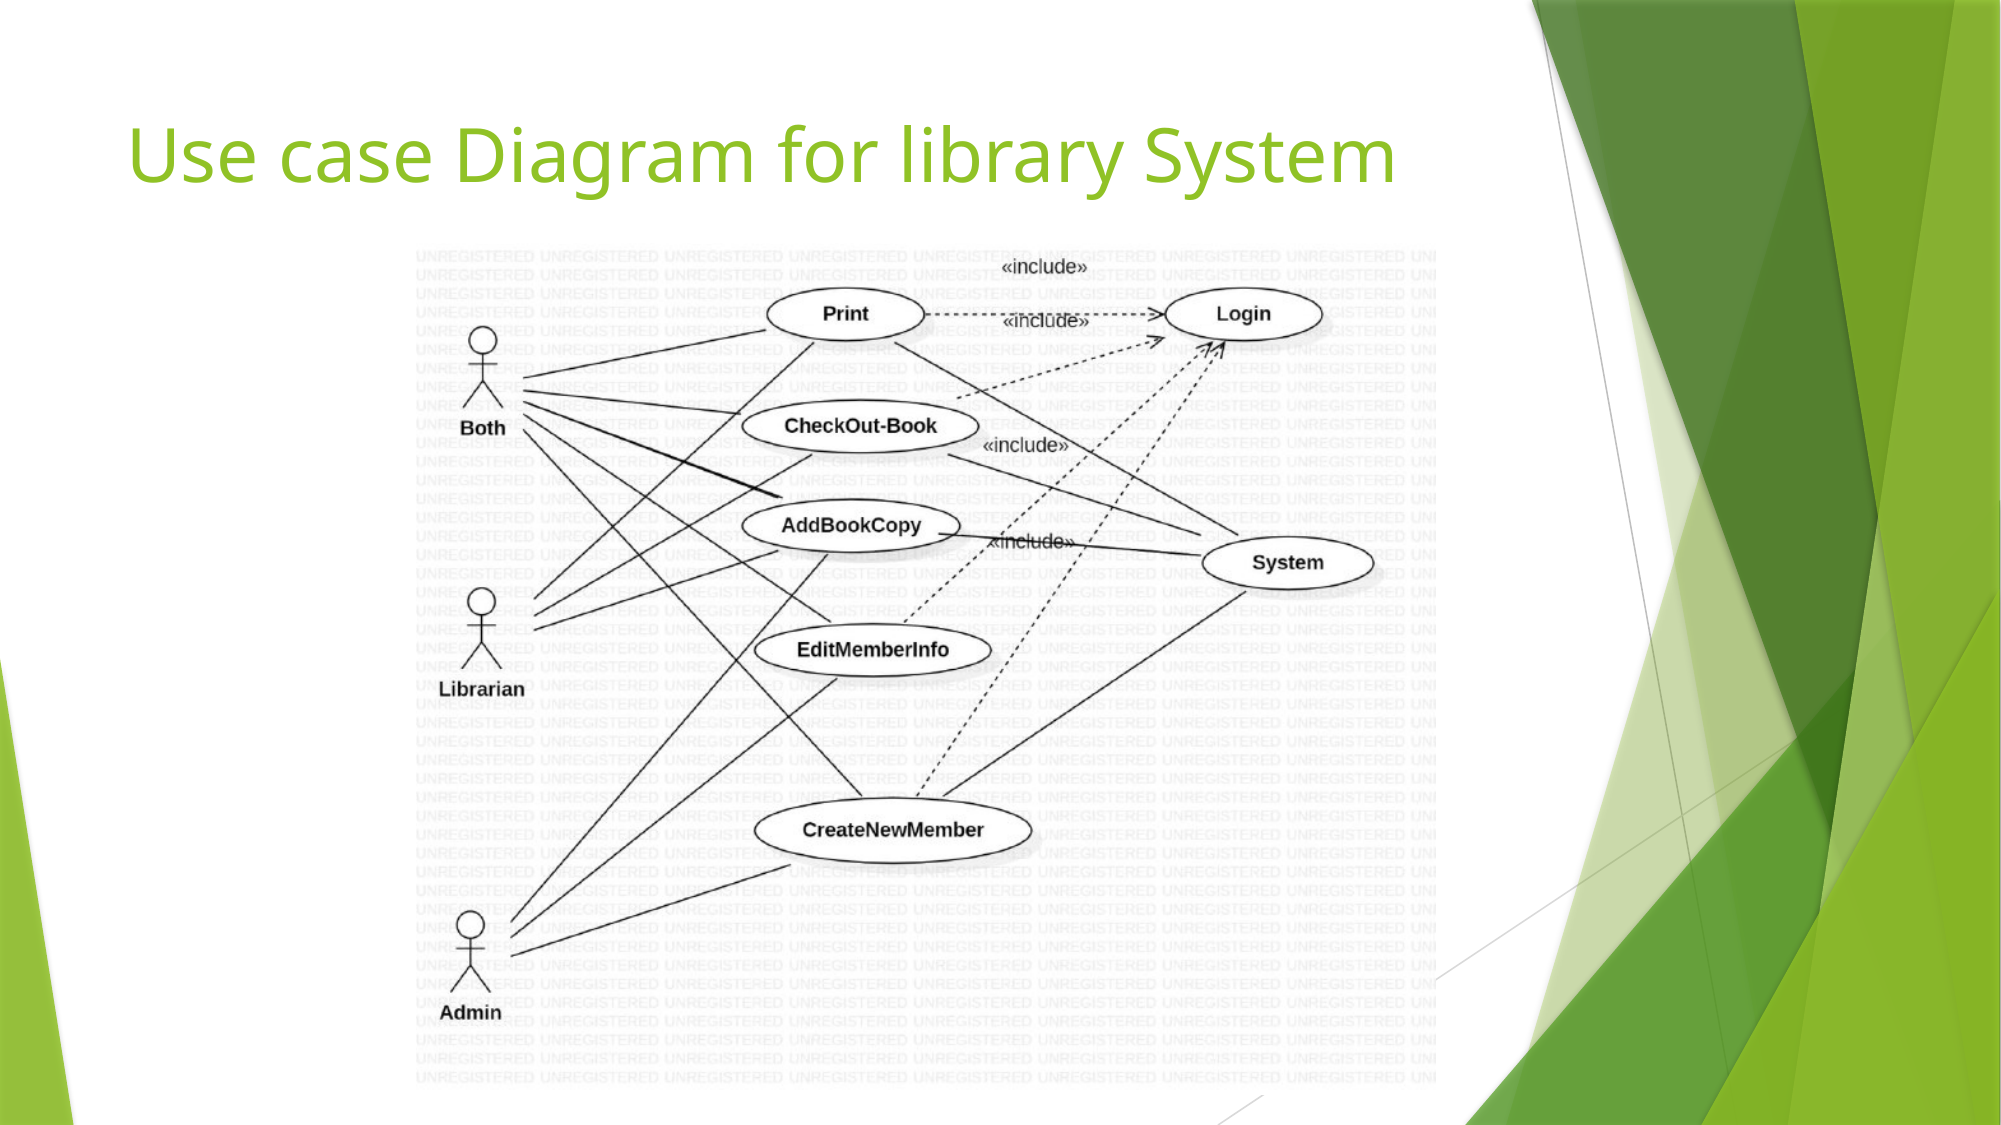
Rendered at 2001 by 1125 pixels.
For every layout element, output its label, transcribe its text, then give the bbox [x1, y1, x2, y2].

title Use case Diagram for library System [111, 99, 1522, 317]
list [415, 242, 1437, 1096]
